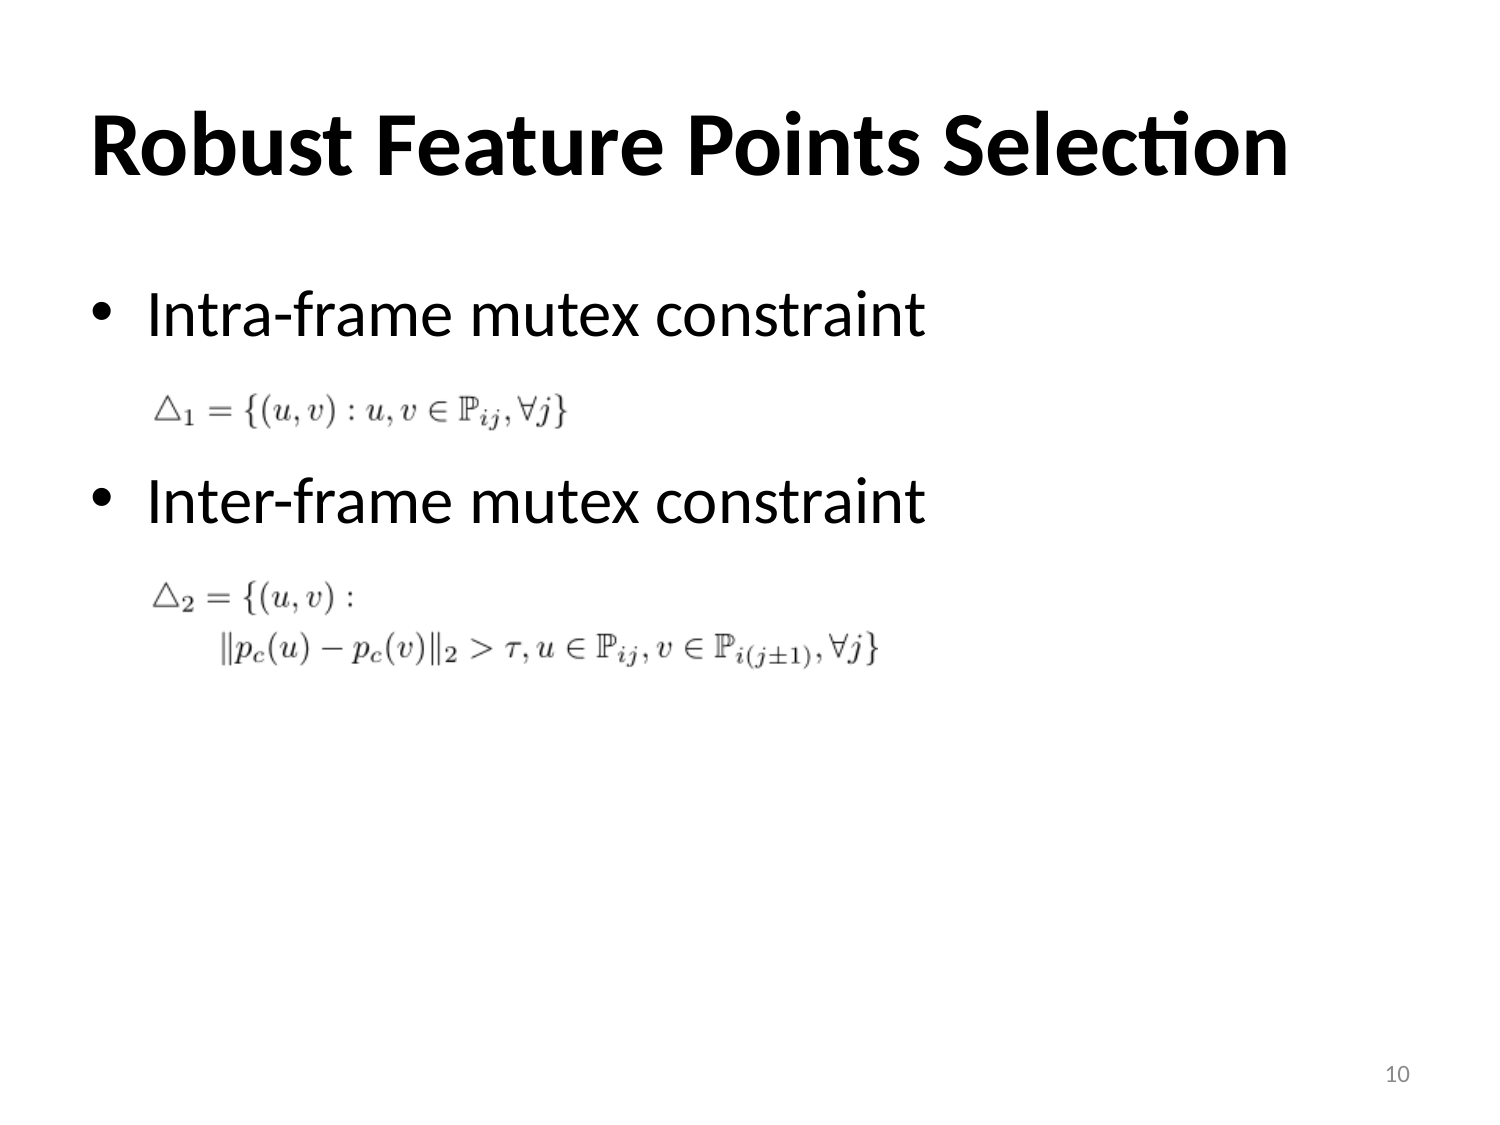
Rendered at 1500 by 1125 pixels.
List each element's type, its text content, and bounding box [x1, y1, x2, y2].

slide_number 10 [1074, 1042, 1425, 1103]
picture [147, 373, 580, 440]
picture [147, 562, 878, 690]
title Robust Feature Points Selection [75, 45, 1425, 233]
list Intra-frame mutex constraint Inter-frame mutex constraint [75, 262, 1425, 1005]
